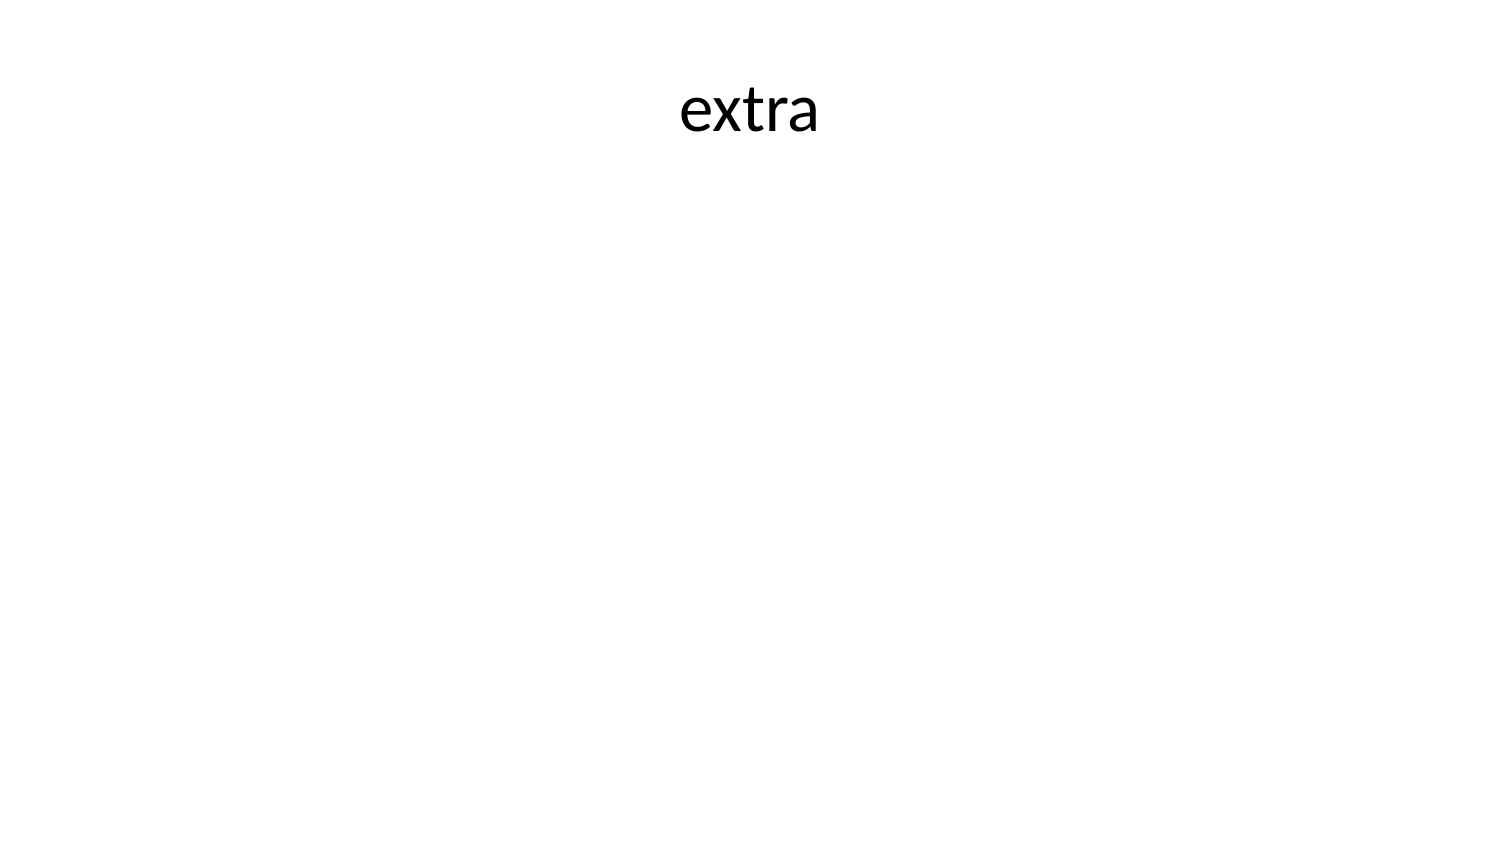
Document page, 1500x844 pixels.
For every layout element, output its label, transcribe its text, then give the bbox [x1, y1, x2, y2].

title extra [75, 33, 1425, 175]
